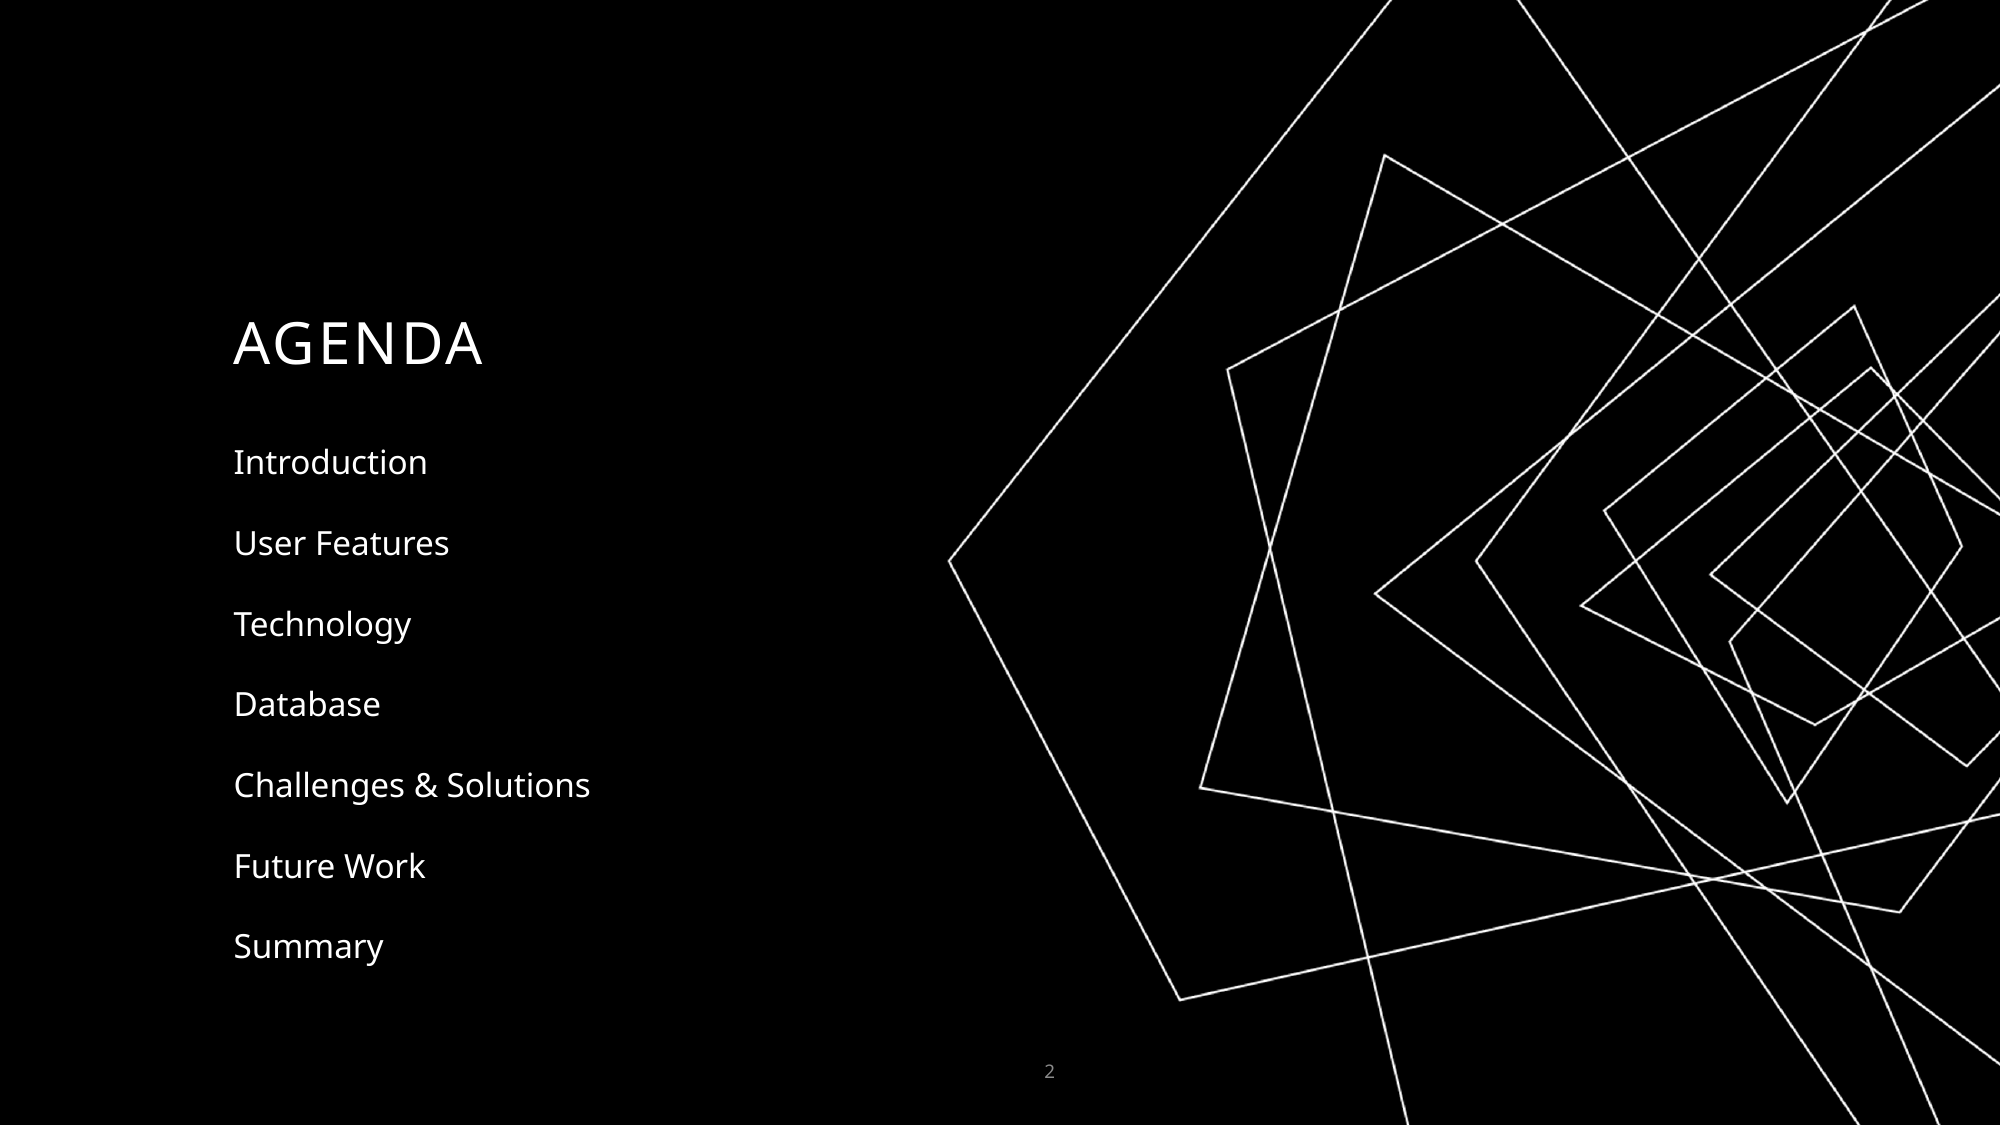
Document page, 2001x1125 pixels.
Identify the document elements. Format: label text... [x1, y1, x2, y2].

slide_number 2 [908, 1042, 1071, 1103]
list Introduction User Features Technology Database Challenges & Solutions Future Work Summary [218, 413, 715, 964]
title AGENDA [218, 47, 694, 385]
picture [900, 0, 2000, 1125]
